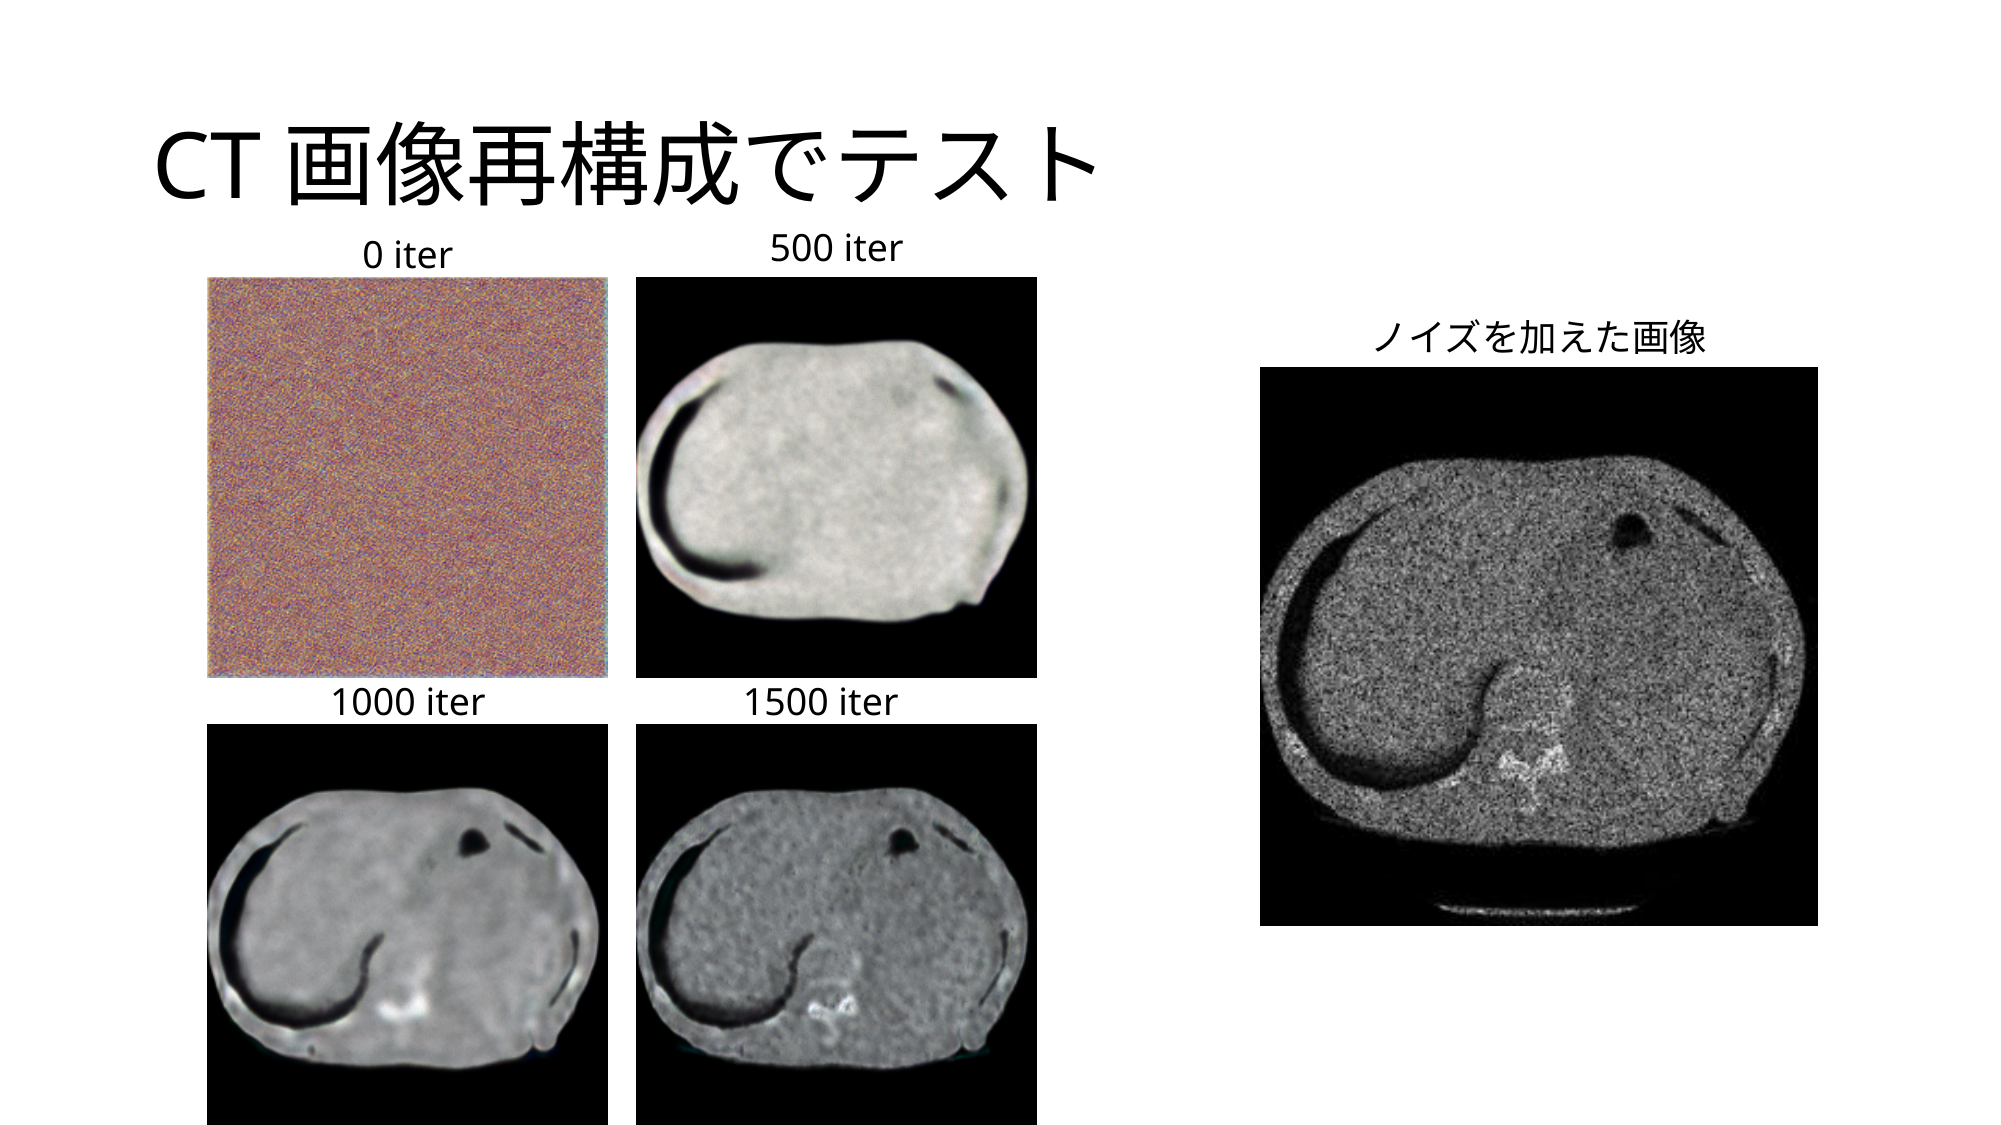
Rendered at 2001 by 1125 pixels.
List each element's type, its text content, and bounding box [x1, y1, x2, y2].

picture [1260, 367, 1818, 926]
title CT画像再構成でテスト [137, 59, 1863, 278]
text_box 0 iter [273, 223, 543, 277]
picture [207, 724, 608, 1125]
text_box 1500 iter [686, 678, 955, 724]
text_box 1000 iter [273, 678, 543, 724]
picture [636, 277, 1037, 678]
text_box 500 iter [702, 216, 971, 277]
picture [636, 724, 1037, 1125]
text_box ノイズを加えた画像 [1338, 306, 1739, 367]
picture [207, 277, 608, 678]
